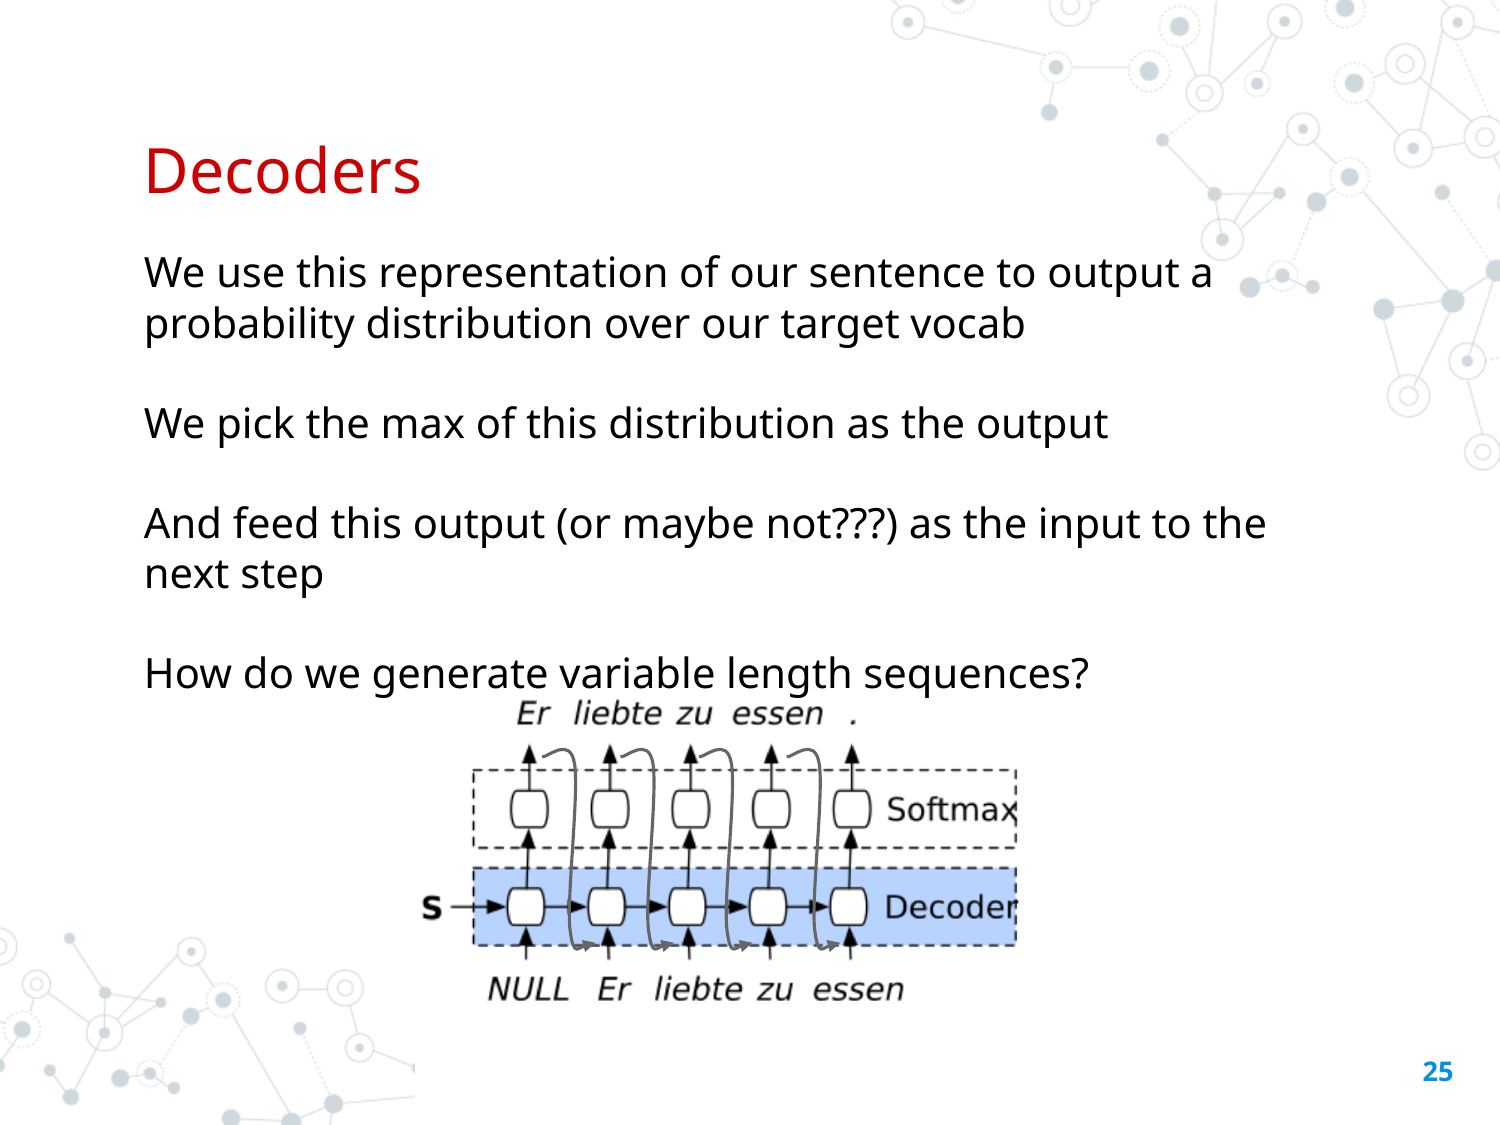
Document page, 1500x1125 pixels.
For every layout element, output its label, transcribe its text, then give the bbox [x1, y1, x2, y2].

list We use this representation of our sentence to output a probability distribution over our target vocab We pick the max of this distribution as the output And feed this output (or maybe not???) as the input to the next step How do we generate variable length sequences? [128, 231, 1372, 571]
slide_number ‹#› [1378, 1038, 1469, 1125]
title Decoders [128, 67, 1372, 222]
picture [0, 0, 1500, 1125]
